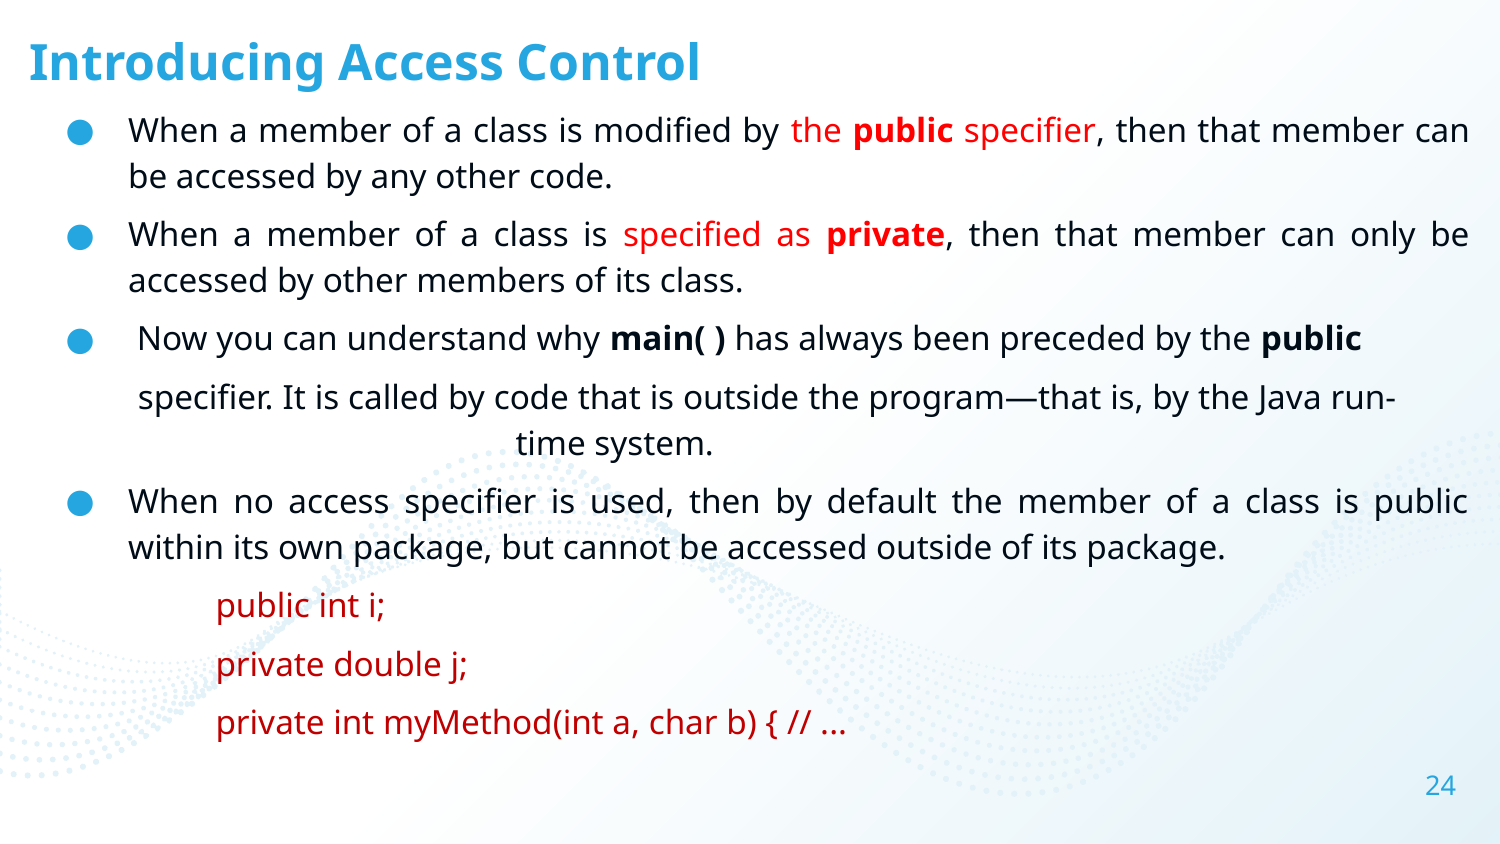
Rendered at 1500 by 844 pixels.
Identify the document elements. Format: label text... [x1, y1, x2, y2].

list When a member of a class is modified by the public specifier, then that member can be accessed by any other code. When a member of a class is specified as private, then that member can only be accessed by other members of its class. Now you can understand why main( ) has always been preceded by the public specifier. It is called by code that is outside the program—that is, by the Java run- time system. When no access specifier is used, then by default the member of a class is public within its own package, but cannot be accessed outside of its package. public int i; private double j; private int myMethod(int a, char b) { // ... [53, 102, 1471, 824]
title Introducing Access Control [29, 20, 1388, 92]
slide_number 24 [1366, 754, 1457, 819]
